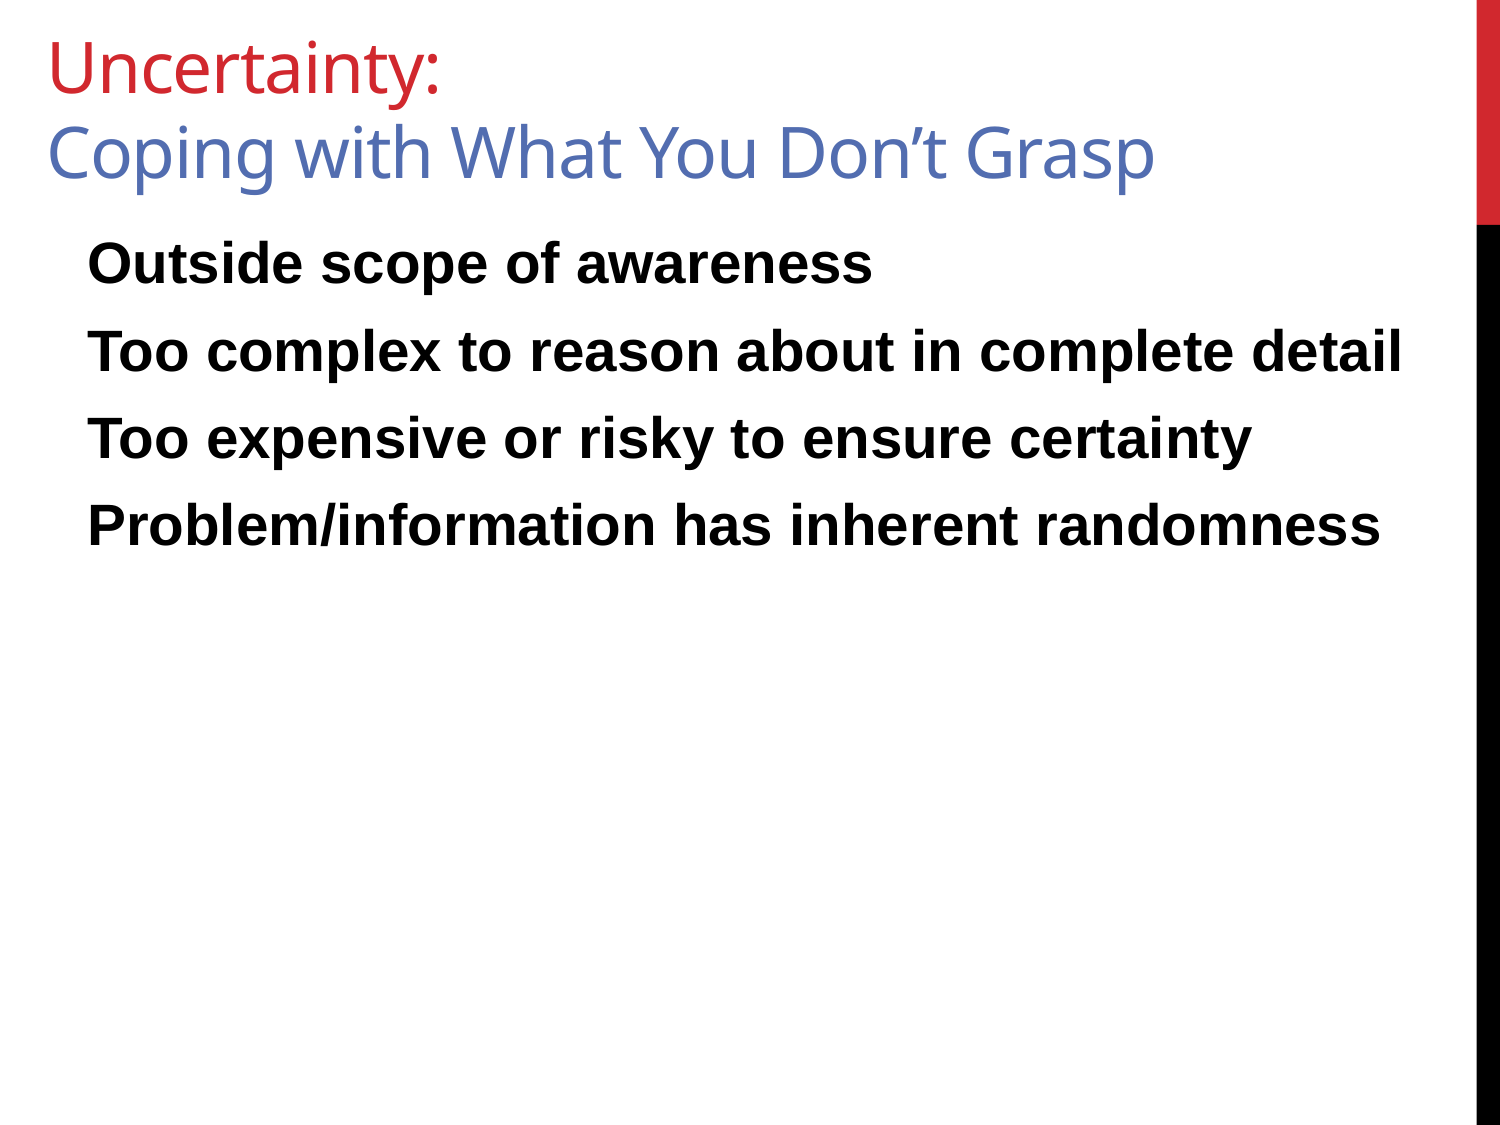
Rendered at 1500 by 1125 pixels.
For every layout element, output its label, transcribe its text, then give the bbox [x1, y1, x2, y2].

title Uncertainty: Coping with What You Don’t Grasp [31, 13, 1500, 201]
list Outside scope of awareness Too complex to reason about in complete detail Too expensive or risky to ensure certainty Problem/information has inherent randomness [72, 226, 1500, 980]
